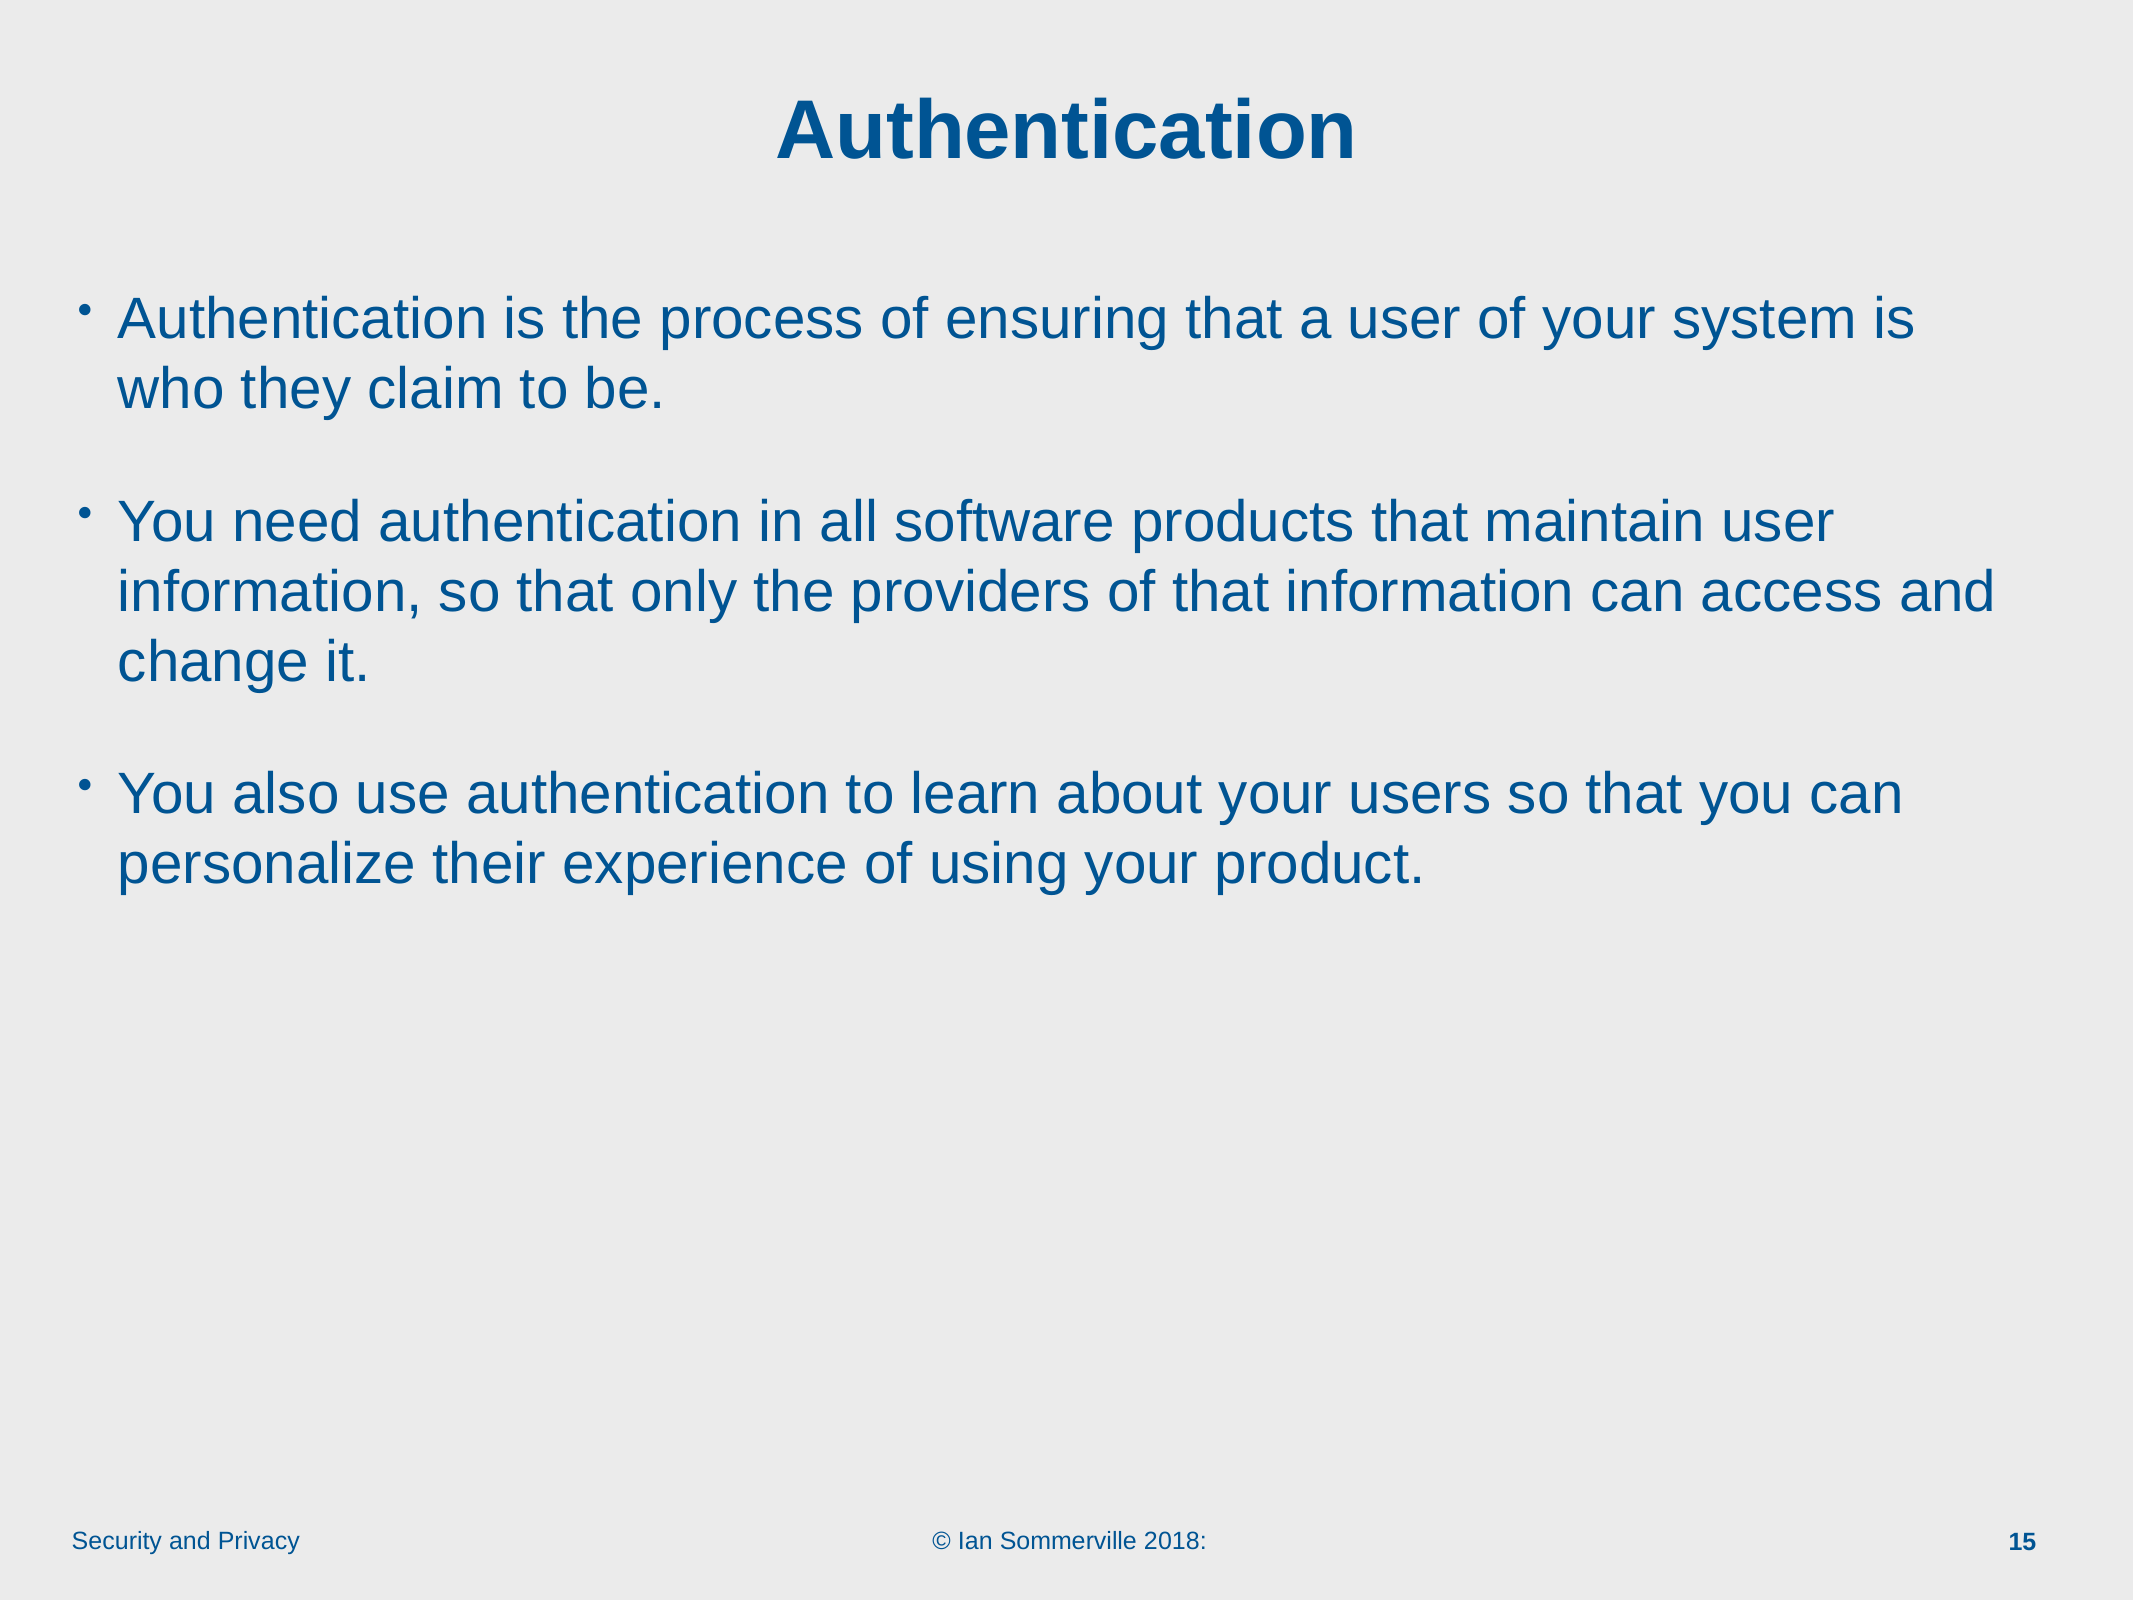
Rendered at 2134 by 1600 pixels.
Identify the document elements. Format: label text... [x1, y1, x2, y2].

list Authentication is the process of ensuring that a user of your system is who they claim to be. You need authentication in all software products that maintain user information, so that only the providers of that information can access and change it. You also use authentication to learn about your users so that you can personalize their experience of using your product. [68, 271, 2016, 1454]
title Authentication [80, 66, 2053, 248]
slide_number 15 [1997, 1516, 2046, 1563]
